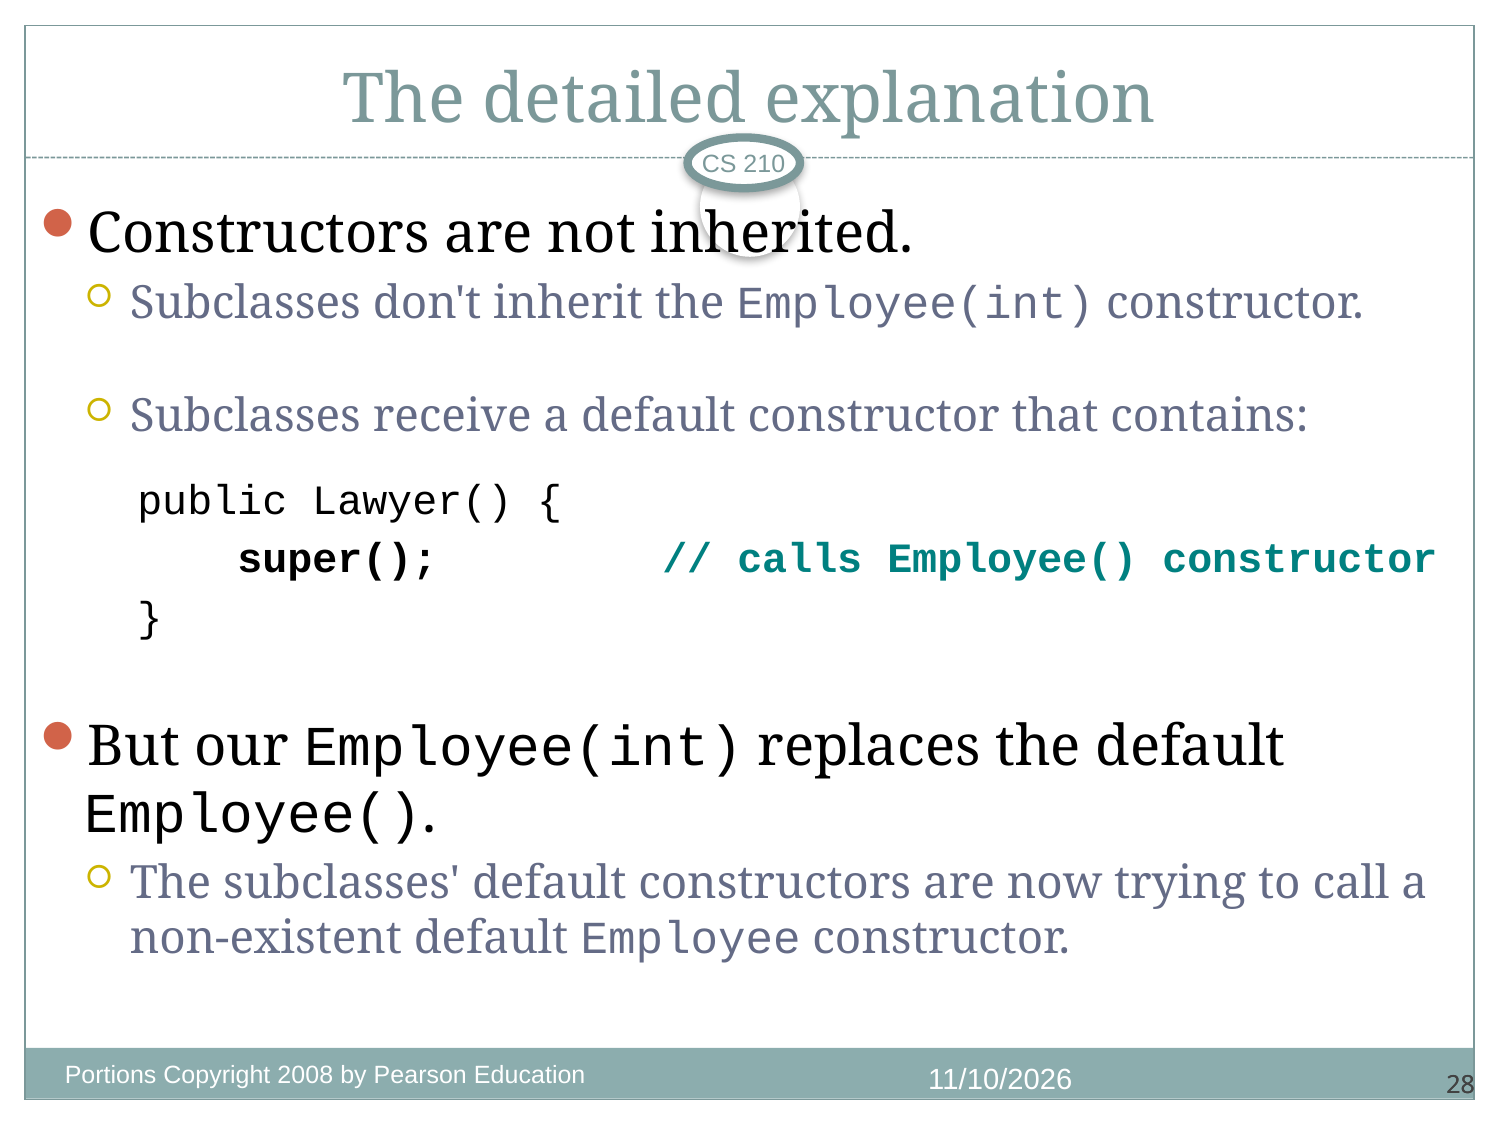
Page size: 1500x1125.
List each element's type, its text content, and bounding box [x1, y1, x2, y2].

footer Portions Copyright 2008 by Pearson Education [50, 1051, 663, 1112]
list Constructors are not inherited. Subclasses don't inherit the Employee(int) constructor. Subclasses receive a default constructor that contains: public Lawyer() { super(); // calls Employee() constructor } But our Employee(int) replaces the default Employee(). The subclasses' default constructors are now trying to call a non-existent default Employee constructor. [24, 188, 1475, 1025]
slide_number CS 210 [675, 144, 813, 188]
title The detailed explanation [49, 37, 1450, 144]
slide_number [837, 1052, 1088, 1113]
